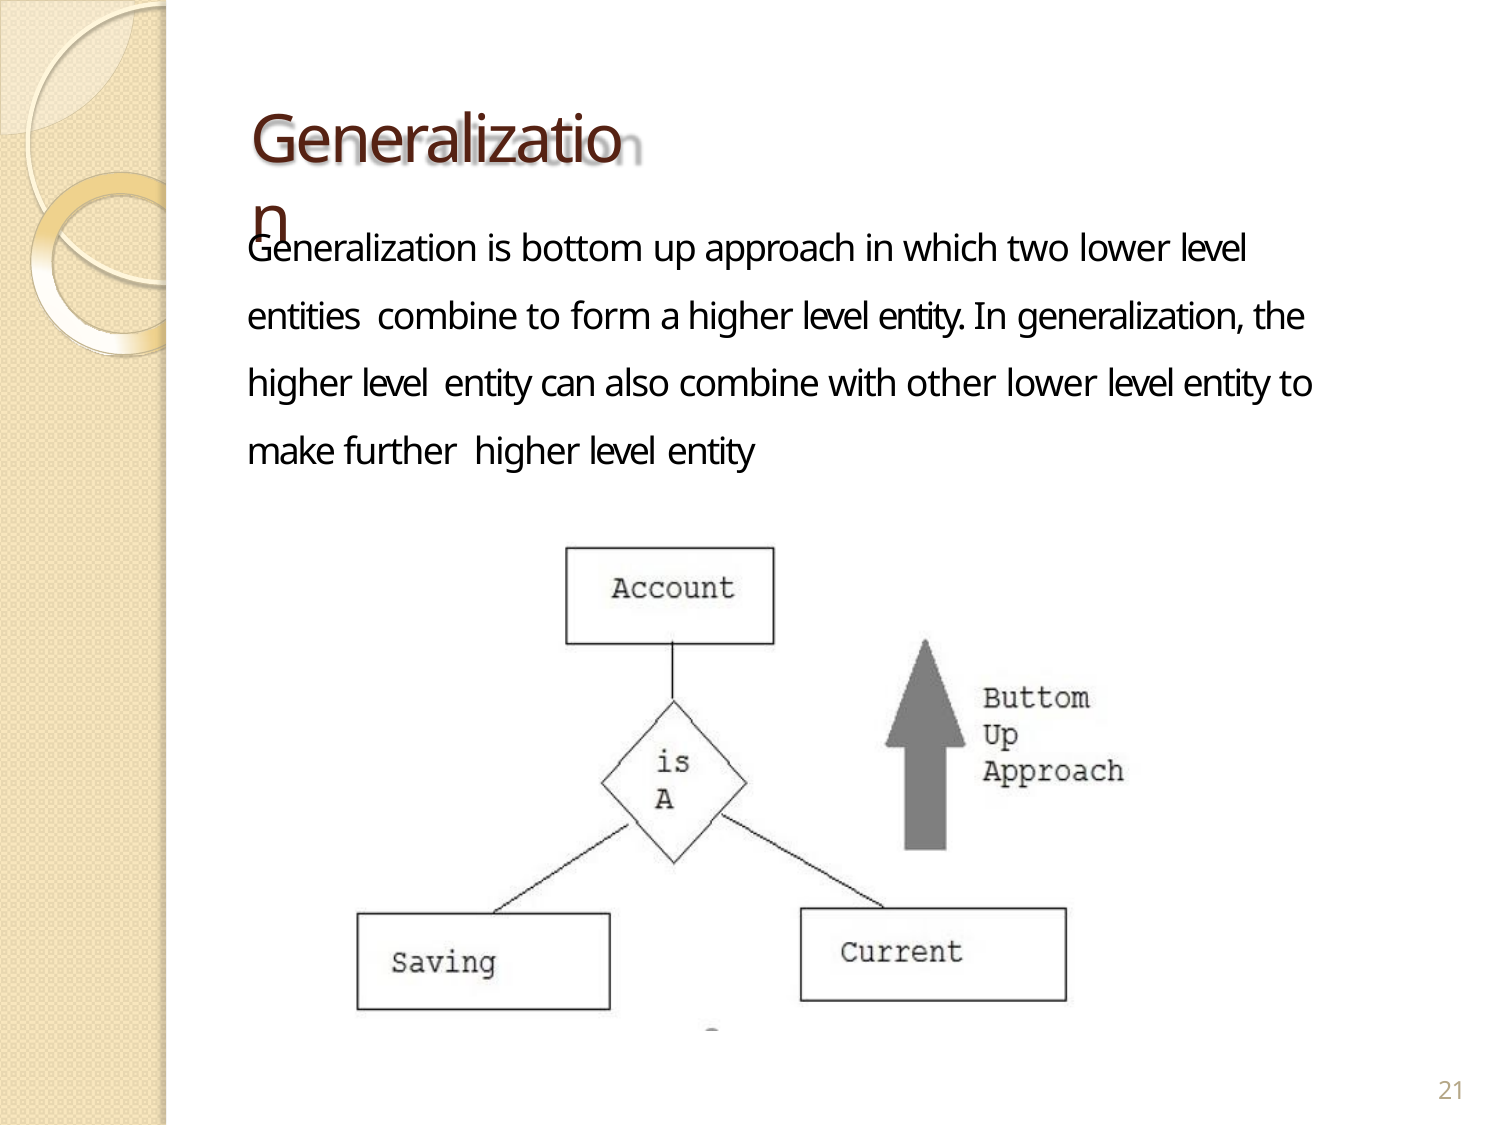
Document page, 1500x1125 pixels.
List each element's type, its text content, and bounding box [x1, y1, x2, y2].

text_box [205, 76, 690, 227]
slide_number 21 [1431, 1073, 1470, 1125]
title Generalization [248, 93, 648, 199]
text_box [289, 520, 1211, 1031]
picture [0, 0, 166, 1125]
text_box Generalization is bottom up approach in which two lower level entities combine to form a higher level entity. In generalization, the higher level entity can also combine with other lower level entity to make further higher level entity [244, 199, 1329, 472]
